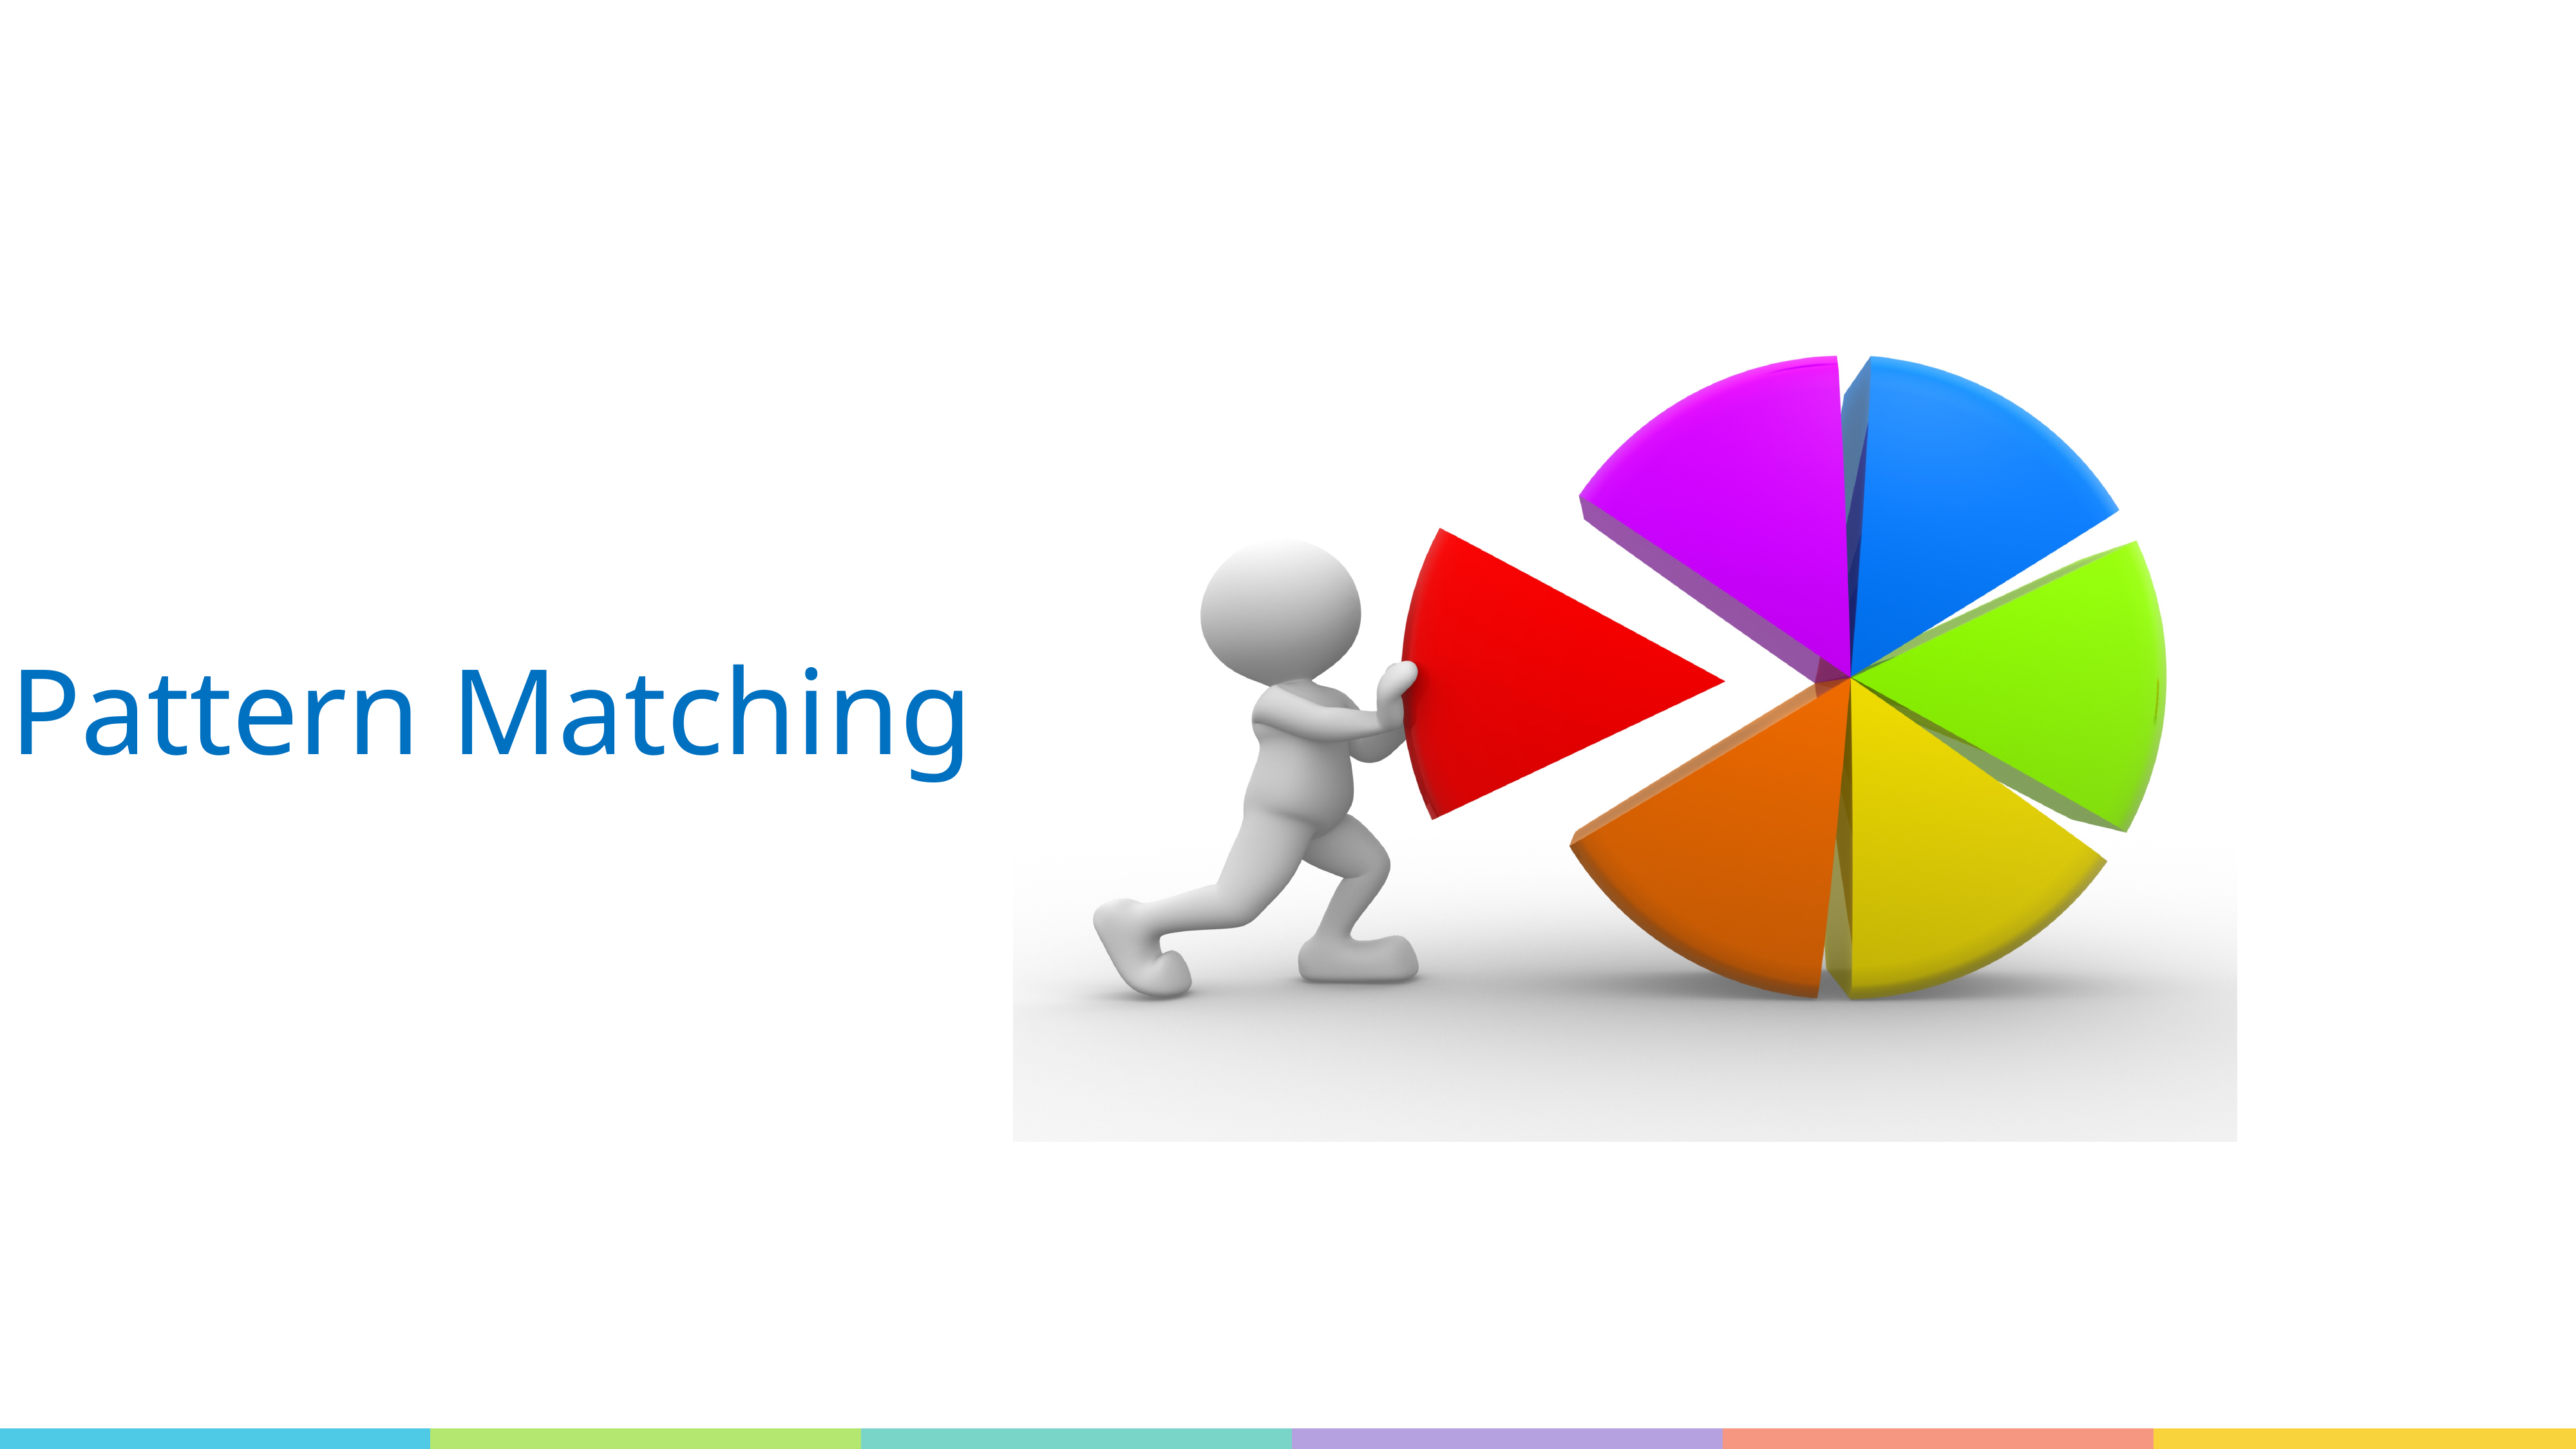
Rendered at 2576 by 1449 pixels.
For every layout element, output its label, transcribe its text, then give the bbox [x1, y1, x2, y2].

title Pattern Matching [0, 163, 1727, 1142]
picture [1013, 301, 2237, 1142]
